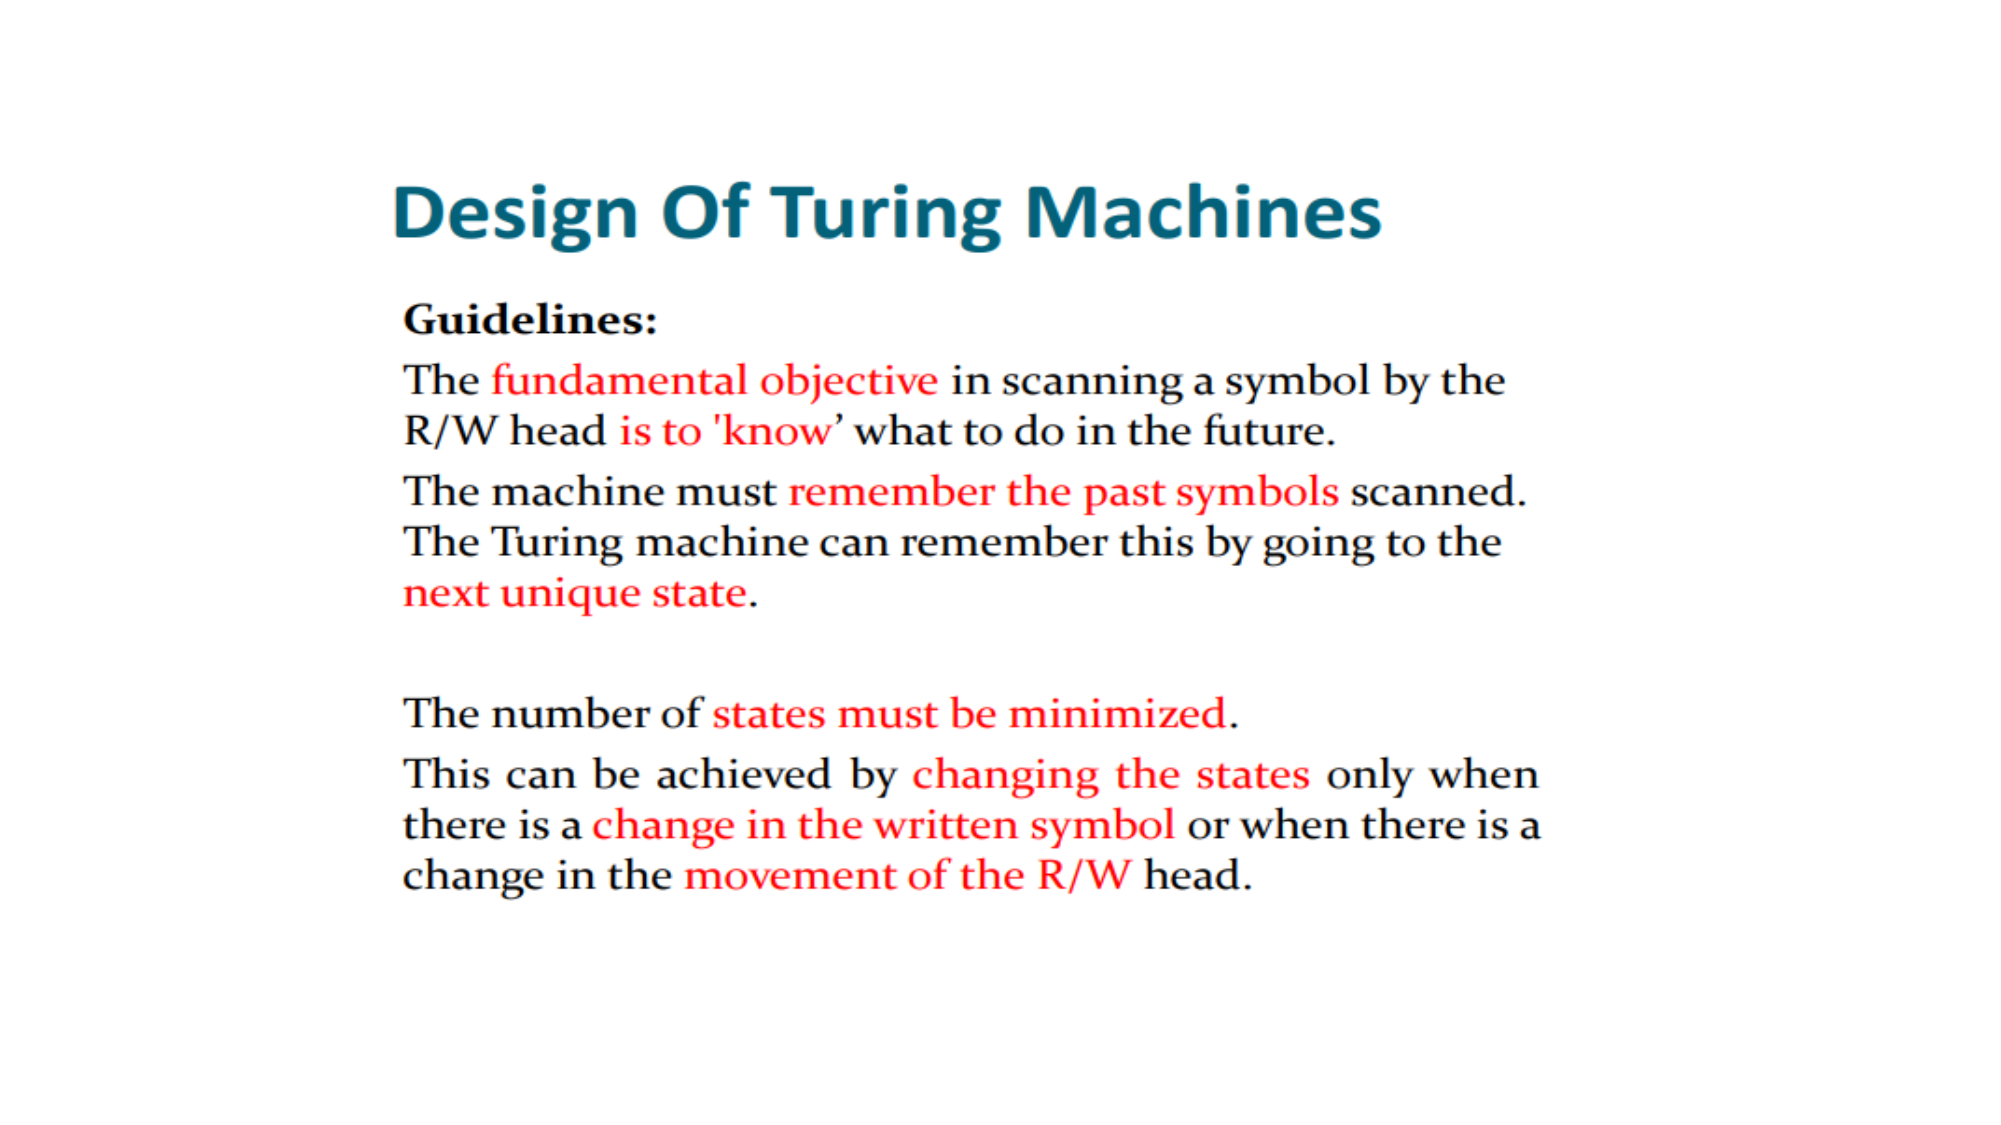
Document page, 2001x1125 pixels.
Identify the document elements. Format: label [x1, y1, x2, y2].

picture [367, 162, 1574, 911]
